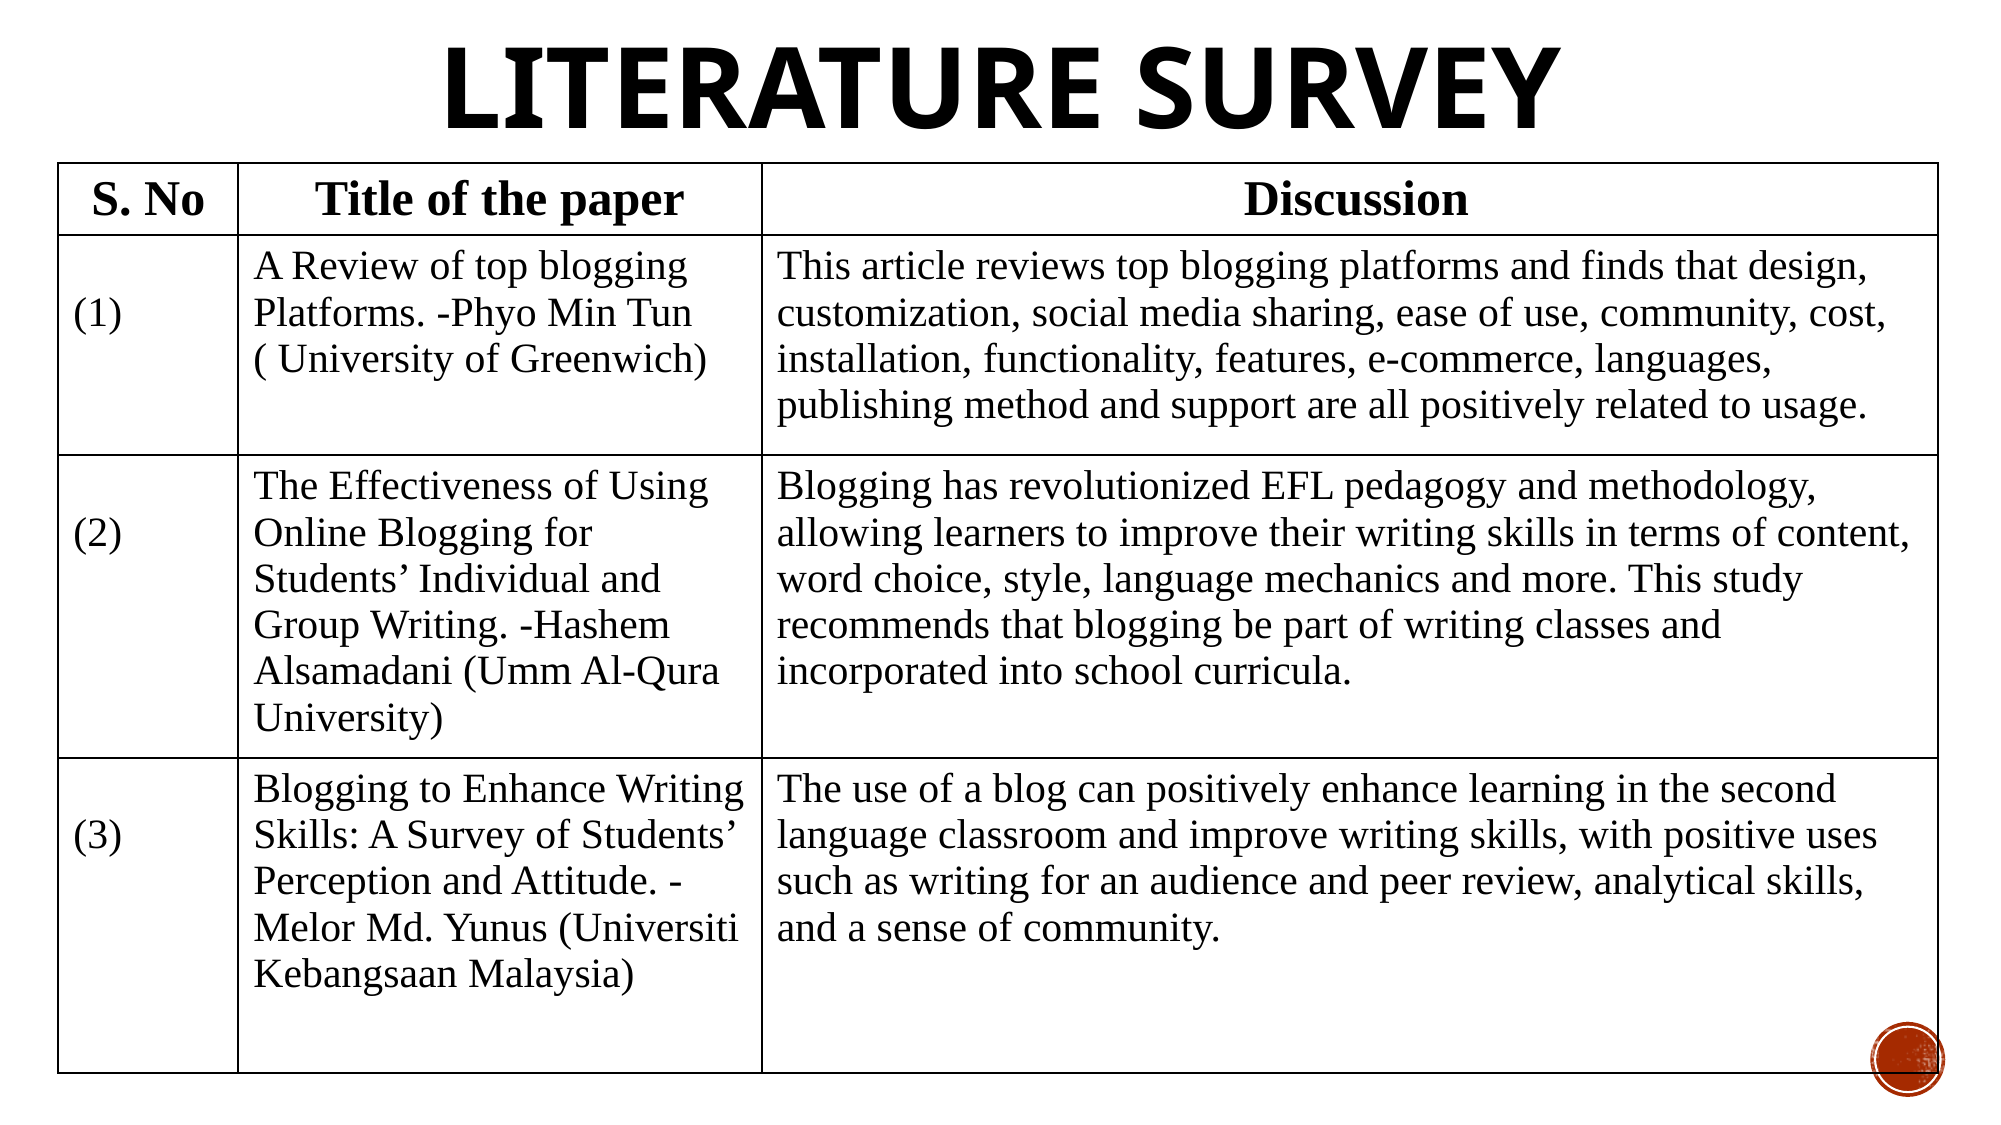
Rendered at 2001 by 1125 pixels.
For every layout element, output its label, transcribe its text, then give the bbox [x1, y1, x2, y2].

table_cell The Effectiveness of Using Online Blogging for Students’ Individual and Group Writing. -Hashem Alsamadani (Umm Al-Qura University) [239, 456, 761, 757]
table_cell Blogging has revolutionized EFL pedagogy and methodology, allowing learners to improve their writing skills in terms of content, word choice, style, language mechanics and more. This study recommends that blogging be part of writing classes and incorporated into school curricula. [763, 456, 1937, 757]
table_cell This article reviews top blogging platforms and finds that design, customization, social media sharing, ease of use, community, cost, installation, functionality, features, e-commerce, languages, publishing method and support are all positively related to usage. [763, 236, 1937, 454]
table_cell (2) [59, 456, 237, 757]
table_header S. No [59, 164, 237, 234]
table_cell (3) [59, 759, 237, 1072]
table_header Title of the paper [239, 164, 761, 234]
table_cell The use of a blog can positively enhance learning in the second language classroom and improve writing skills, with positive uses such as writing for an audience and peer review, analytical skills, and a sense of community. [763, 759, 1937, 1072]
table_cell A Review of top blogging Platforms. -Phyo Min Tun ( University of Greenwich) [239, 236, 761, 454]
table_cell (1) [59, 236, 237, 454]
table_header Discussion [763, 164, 1937, 234]
table_cell Blogging to Enhance Writing Skills: A Survey of Students’ Perception and Attitude. - Melor Md. Yunus (Universiti Kebangsaan Malaysia) [239, 759, 761, 1072]
title LITERATURE SURVEY [175, 9, 1826, 162]
